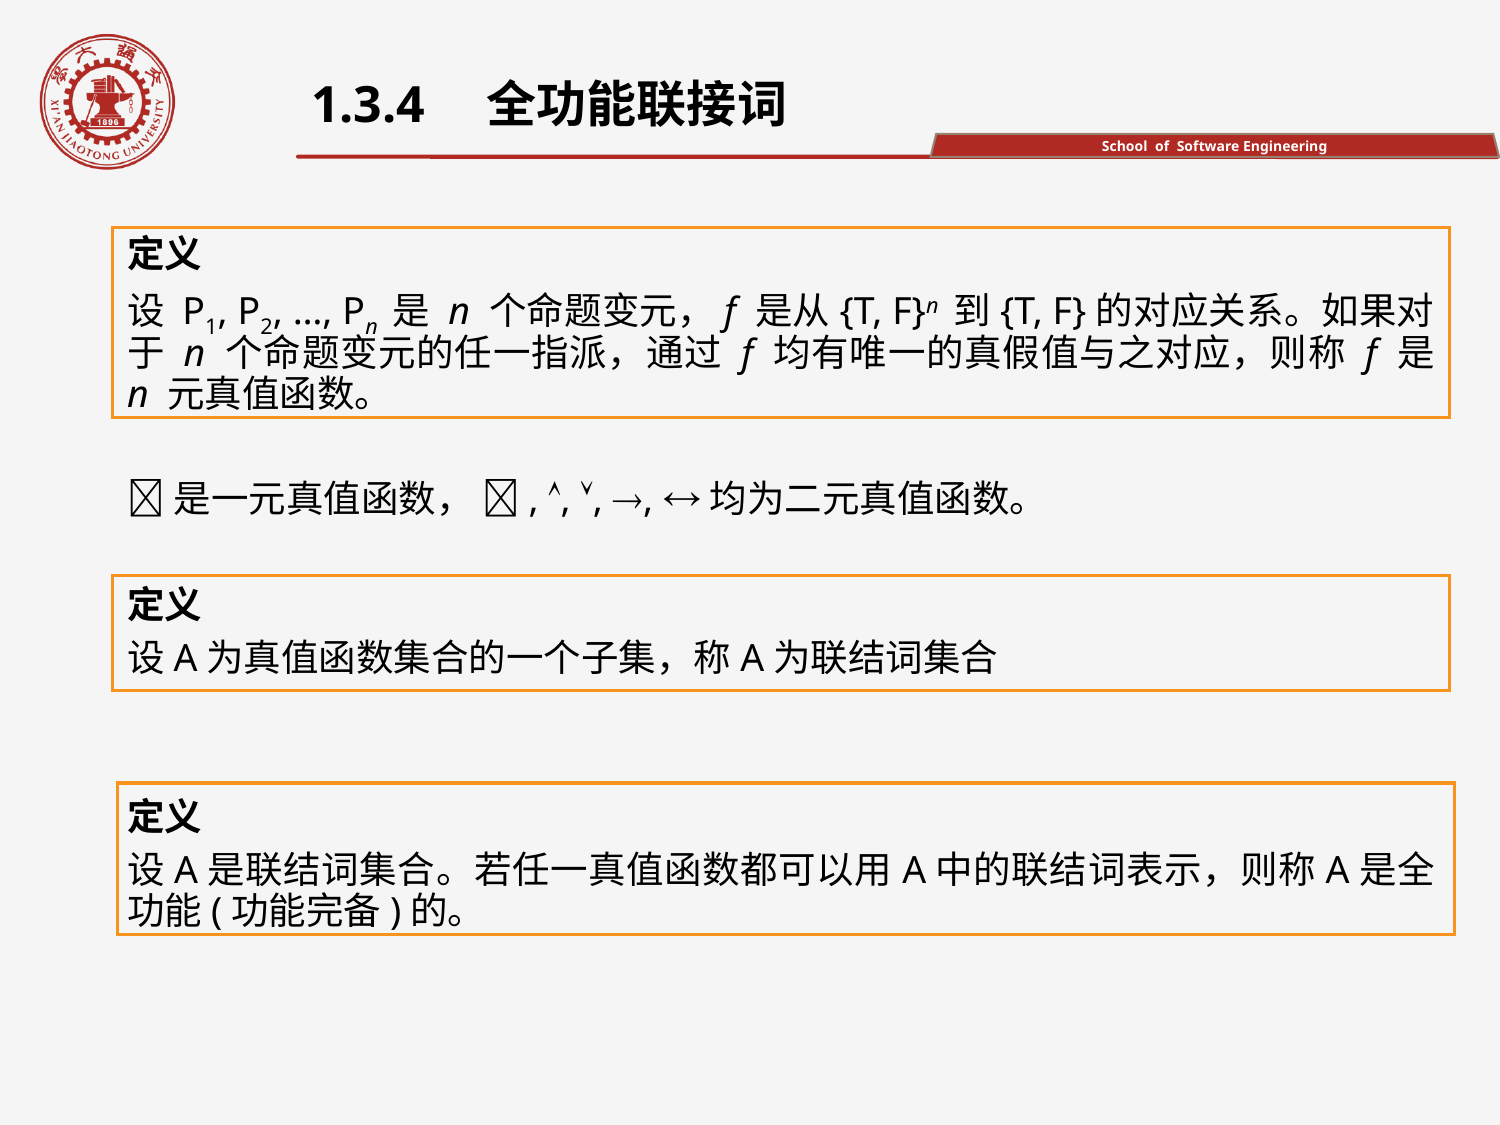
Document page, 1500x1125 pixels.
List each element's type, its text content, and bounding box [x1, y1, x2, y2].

text_box [111, 227, 1451, 419]
text_box [111, 575, 1451, 692]
list 定义 设 P1, P2, …, Pn 是 n 个命题变元，f 是从{T, F}n 到{T, F}的对应关系。如果对于 n 个命题变元的任一指派，通过 f 均有唯一的真假值与之对应，则称 f 是 n 元真值函数。 是一元真值函数， , , , , 均为二元真值函数。 定义 设A为真值函数集合的一个子集，称A为联结词集合 定义 设A是联结词集合。若任一真值函数都可以用A中的联结词表示，则称A是全功能(功能完备)的。 [112, 419, 1450, 575]
list 定义 设 P1, P2, …, Pn 是 n 个命题变元，f 是从{T, F}n 到{T, F}的对应关系。如果对于 n 个命题变元的任一指派，通过 f 均有唯一的真假值与之对应，则称 f 是 n 元真值函数。 是一元真值函数， , , , , 均为二元真值函数。 定义 设A为真值函数集合的一个子集，称A为联结词集合 定义 设A是联结词集合。若任一真值函数都可以用A中的联结词表示，则称A是全功能(功能完备)的。 [112, 692, 1450, 1010]
picture [39, 34, 185, 175]
text_box [116, 782, 1456, 936]
list 1.3.4 全功能联接词 [296, 72, 979, 157]
